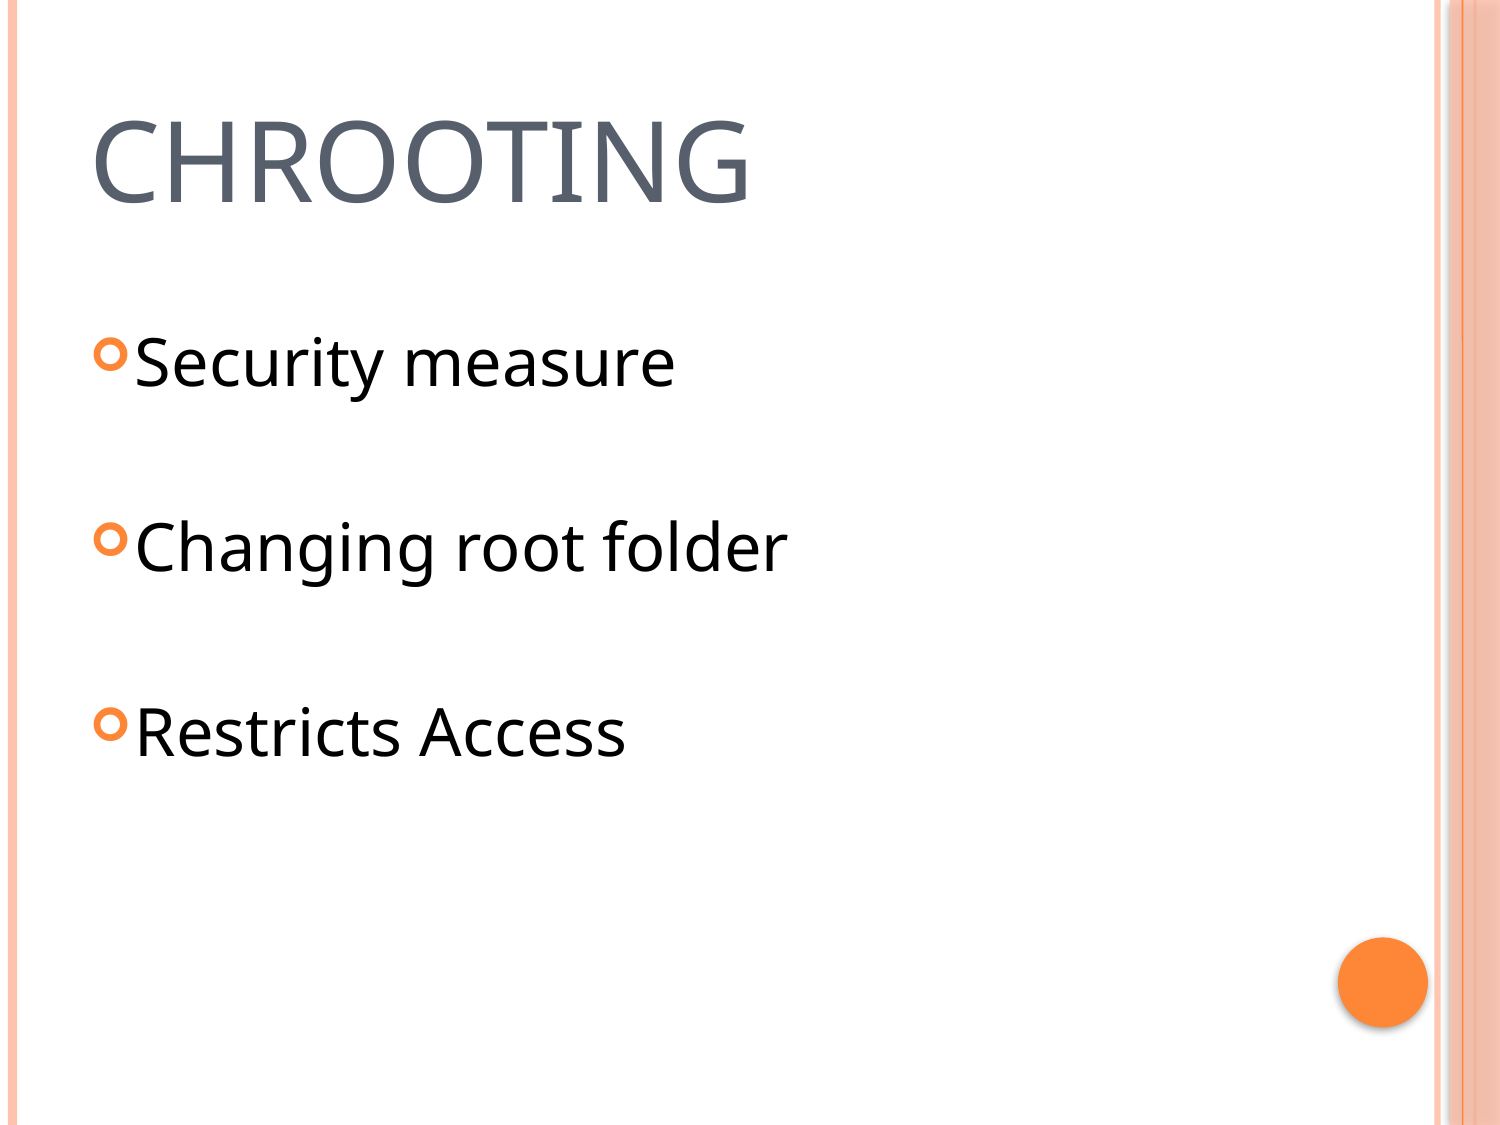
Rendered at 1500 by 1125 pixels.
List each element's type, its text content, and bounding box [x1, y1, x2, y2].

title CHROOTING [75, 45, 1300, 233]
list Security measure Changing root folder Restricts Access [75, 312, 1300, 1038]
